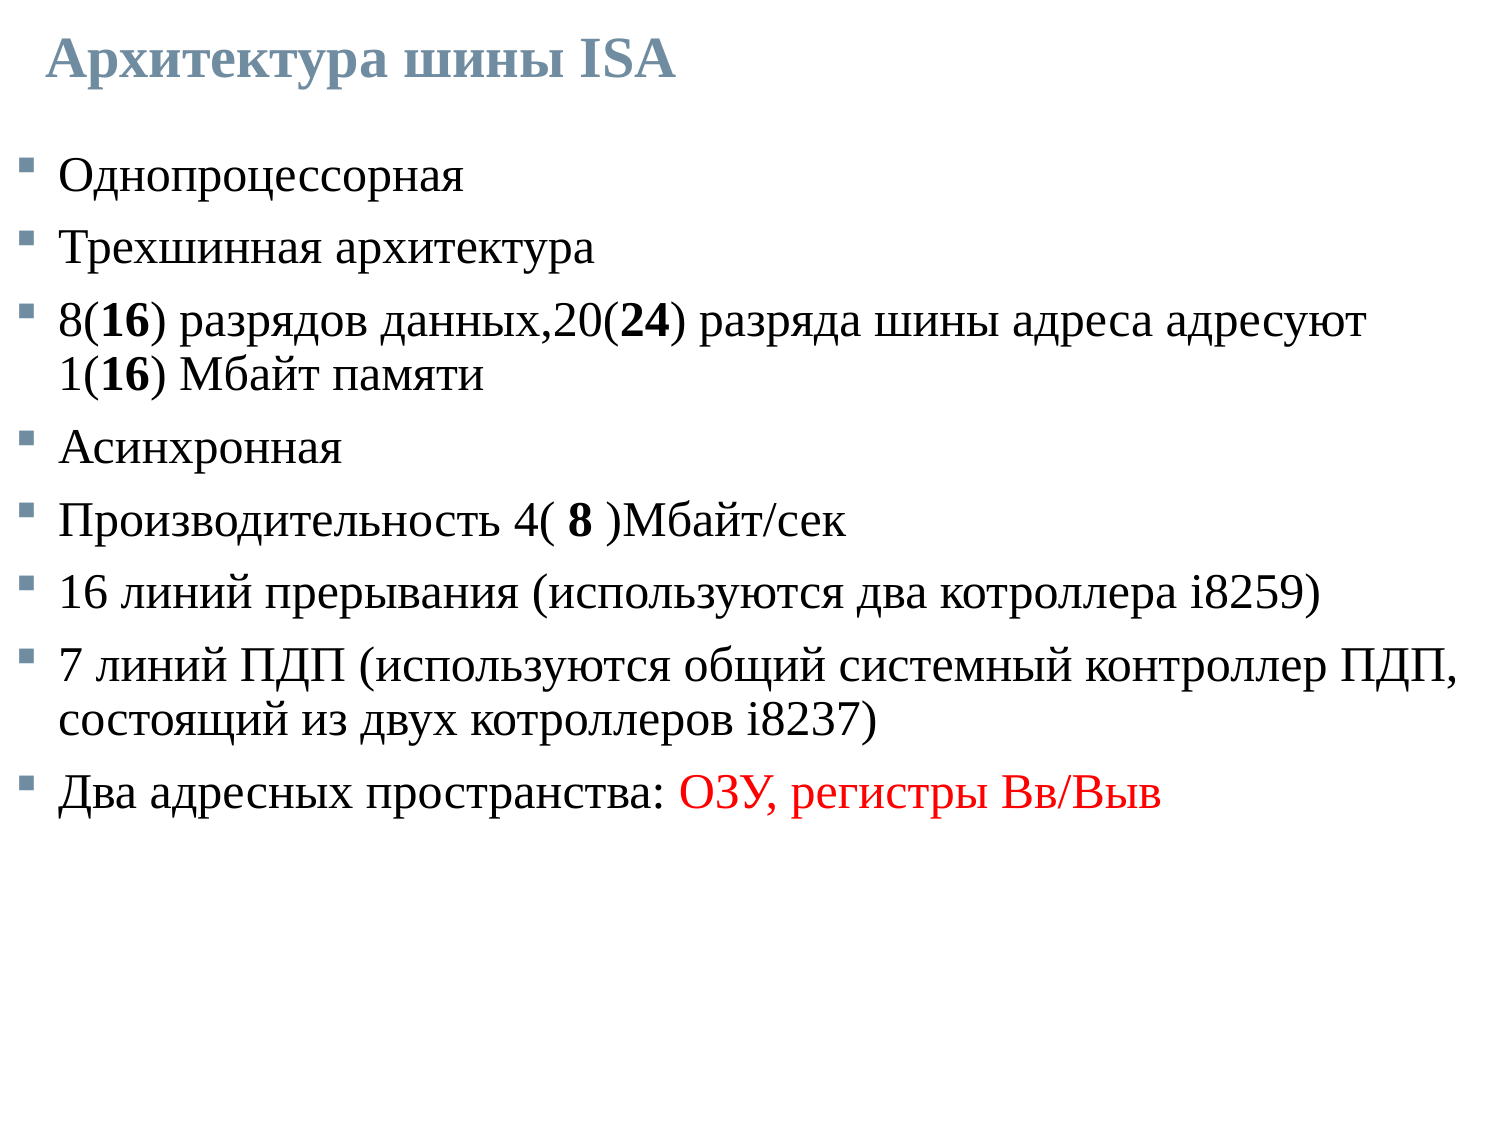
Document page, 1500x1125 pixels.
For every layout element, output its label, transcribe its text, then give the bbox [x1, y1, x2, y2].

title Архитектура шины ISA [0, 46, 1350, 131]
list Однопроцессорная Трехшинная архитектура 8(16) разрядов данных,20(24) разряда шины адреса адресуют 1(16) Мбайт памяти Асинхронная Производительность 4( 8 )Мбайт/сек 16 линий прерывания (используются два котроллера i8259) 7 линий ПДП (используются общий системный контроллер ПДП, состоящий из двух котроллеров i8237) Два адресных пространства: ОЗУ, регистры Вв/Выв [0, 140, 1500, 1125]
